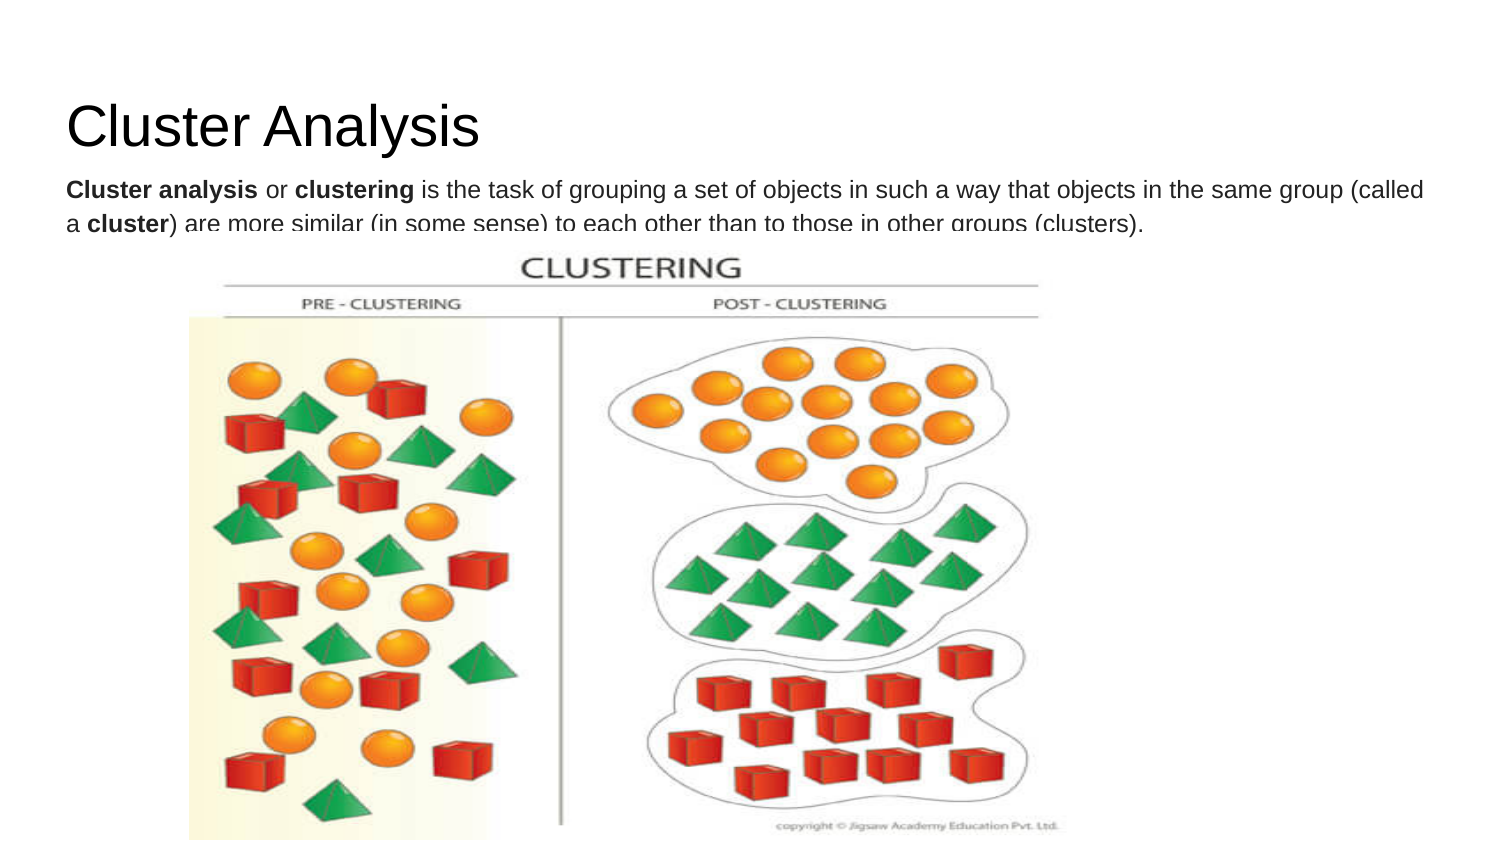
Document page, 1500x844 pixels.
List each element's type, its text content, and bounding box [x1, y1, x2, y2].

title Cluster Analysis [51, 72, 1449, 153]
list Cluster analysis or clustering is the task of grouping a set of objects in such a way that objects in the same group (called a cluster) are more similar (in some sense) to each other than to those in other groups (clusters). [51, 153, 1449, 844]
picture [189, 231, 1074, 841]
